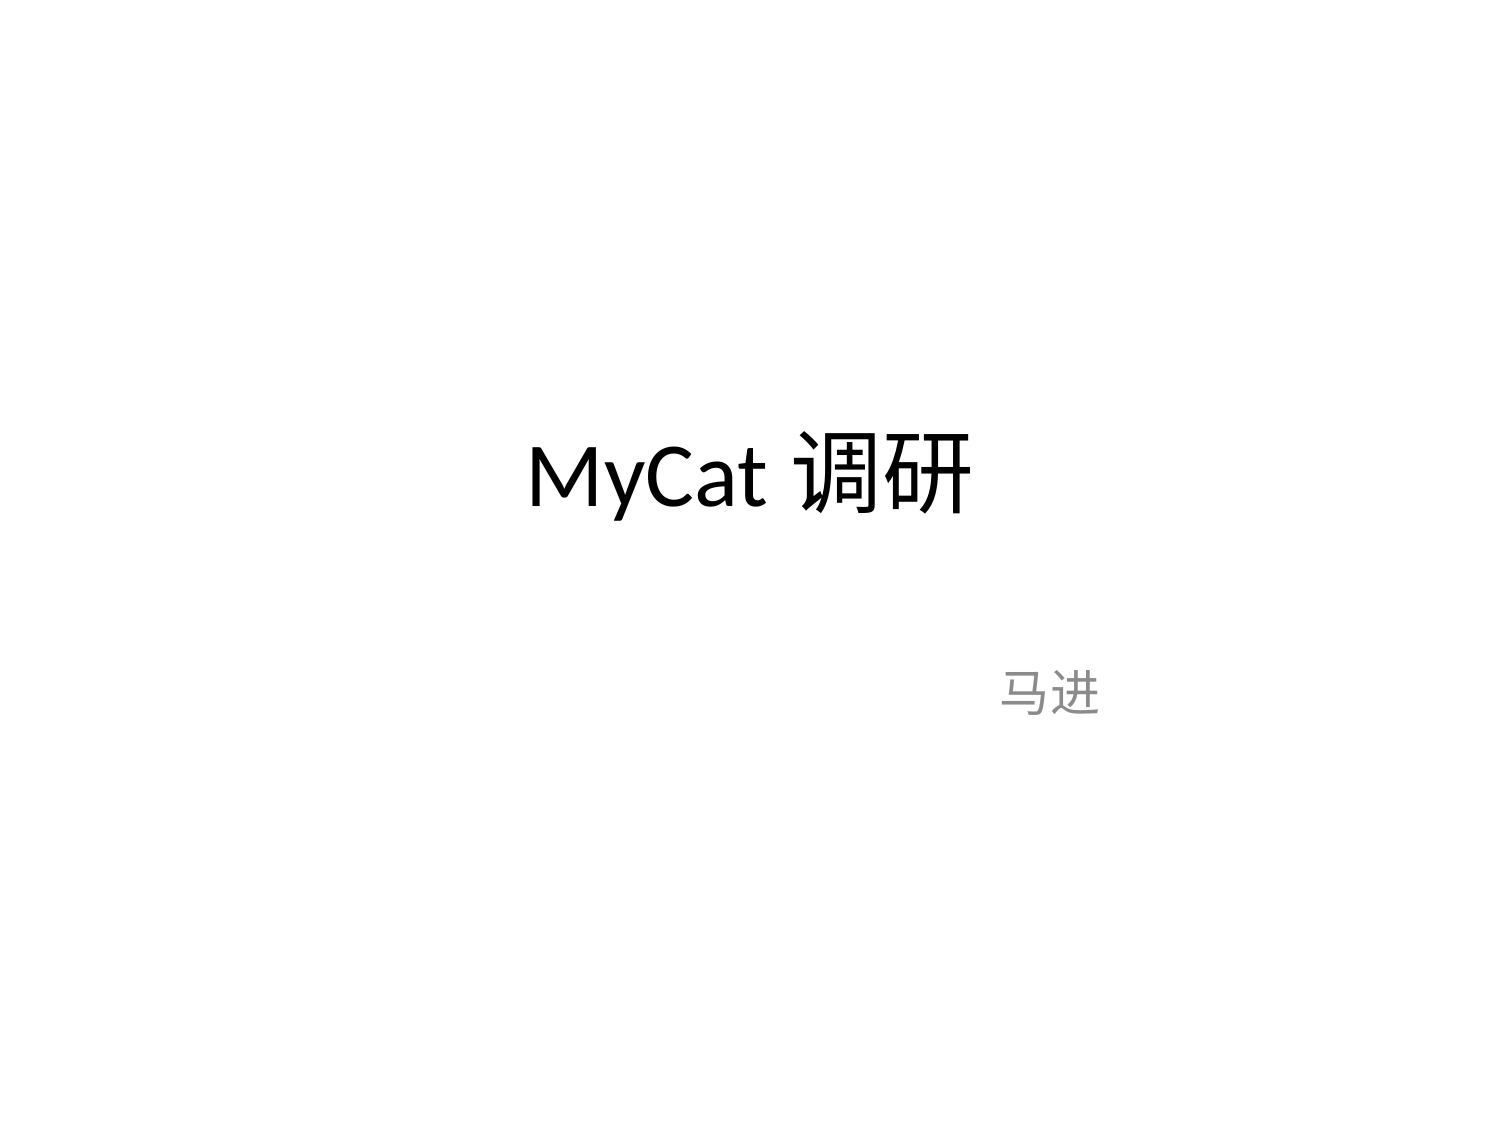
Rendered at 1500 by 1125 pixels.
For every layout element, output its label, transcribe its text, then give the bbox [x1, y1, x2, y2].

subtitle 马进 [225, 637, 1275, 925]
title MyCat调研 [112, 349, 1388, 591]
